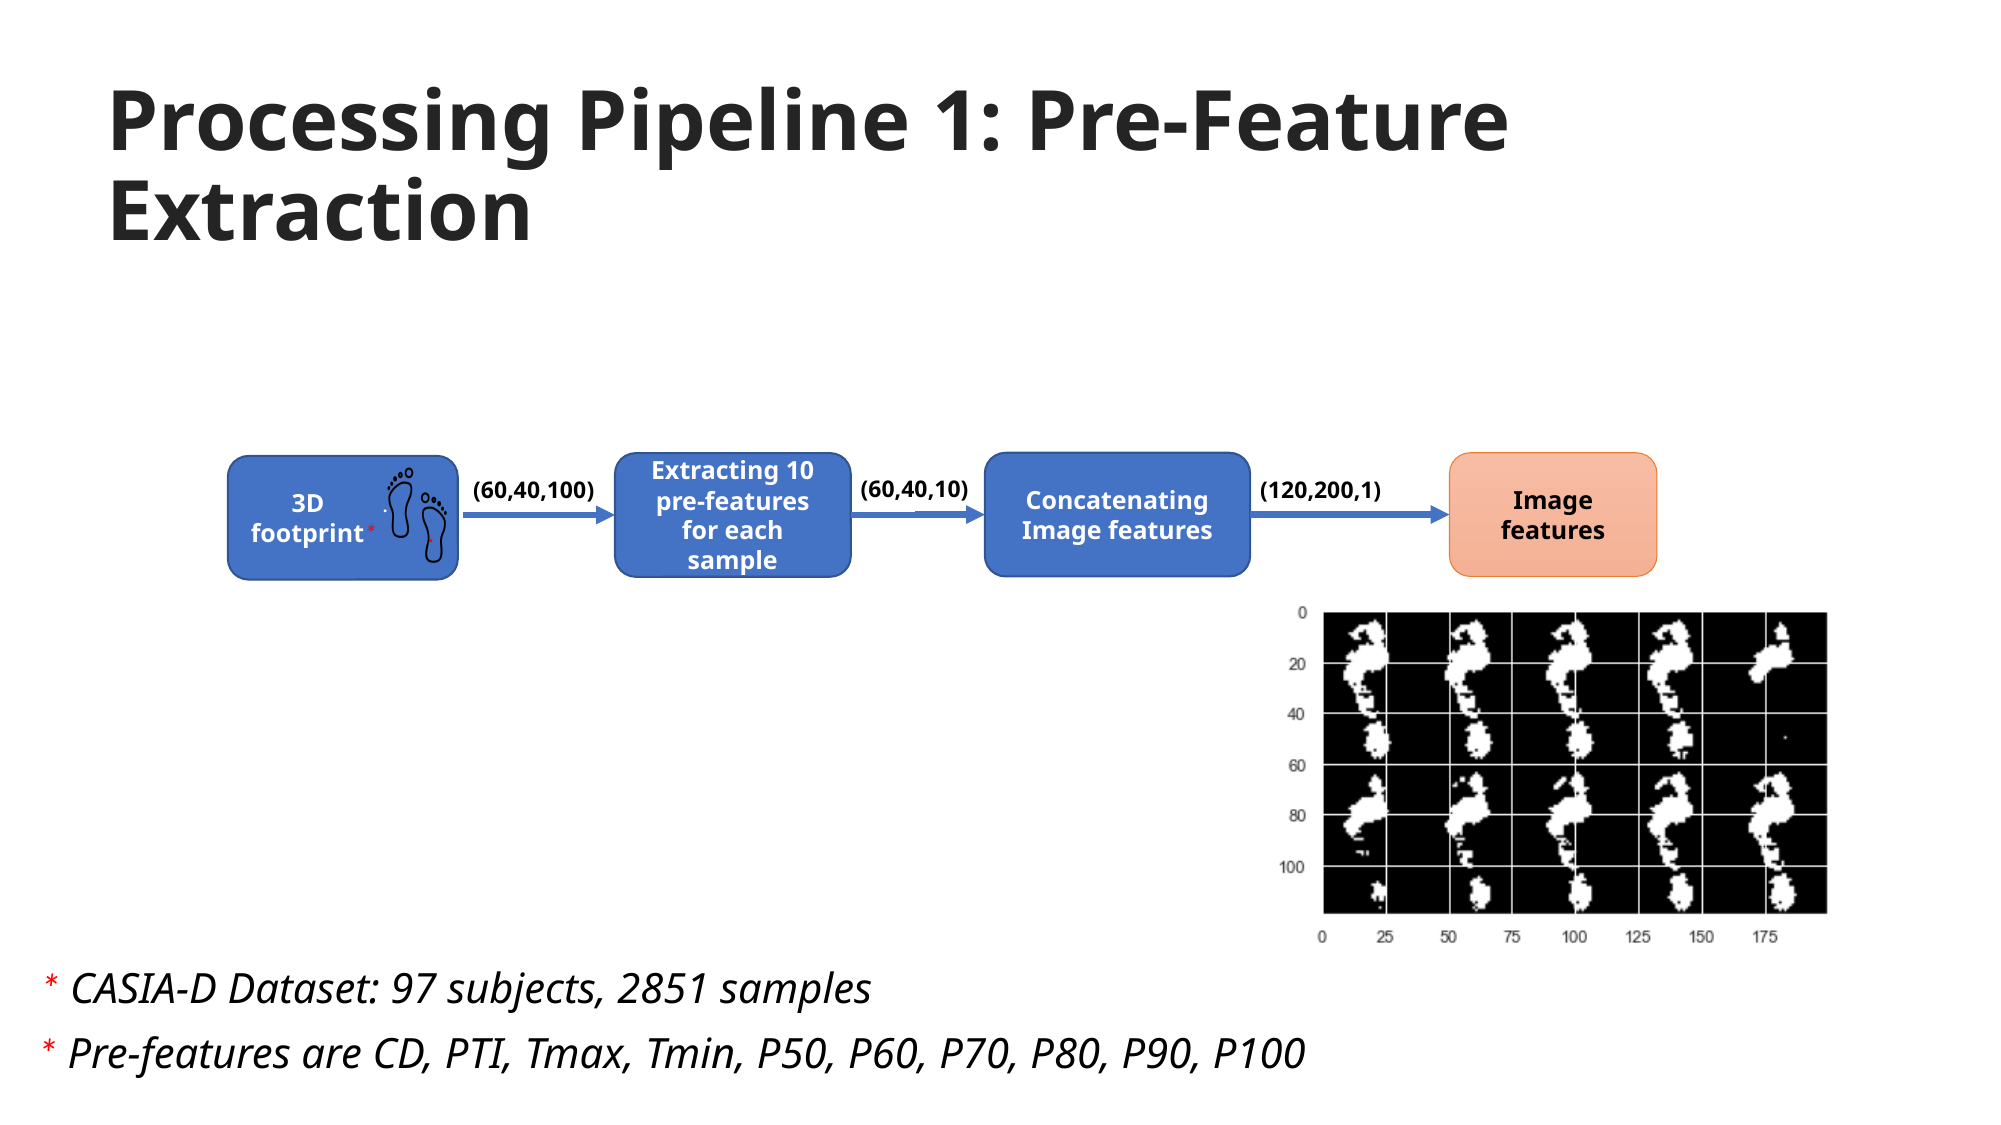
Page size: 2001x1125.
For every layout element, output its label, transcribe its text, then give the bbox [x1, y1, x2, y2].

text_box 3D . footprint* . [226, 454, 458, 581]
text_box Extracting 10 pre-features for each sample [613, 452, 852, 578]
text_box * Pre-features are CD, PTI, Tmax, Tmin, P50, P60, P70, P80, P90, P100 [22, 1019, 1605, 1085]
picture [1268, 596, 1838, 955]
text_box (60,40,10) [845, 467, 984, 510]
text_box Image features [1448, 452, 1658, 577]
text_box (60,40,100) [463, 468, 610, 511]
picture [371, 463, 463, 567]
text_box * CASIA-D Dataset: 97 subjects, 2851 samples [25, 954, 1838, 1019]
text_box Concatenating Image features [983, 451, 1252, 578]
text_box (120,200,1) [1245, 468, 1397, 511]
title Processing Pipeline 1: Pre-Feature Extraction​ [91, 59, 1967, 278]
